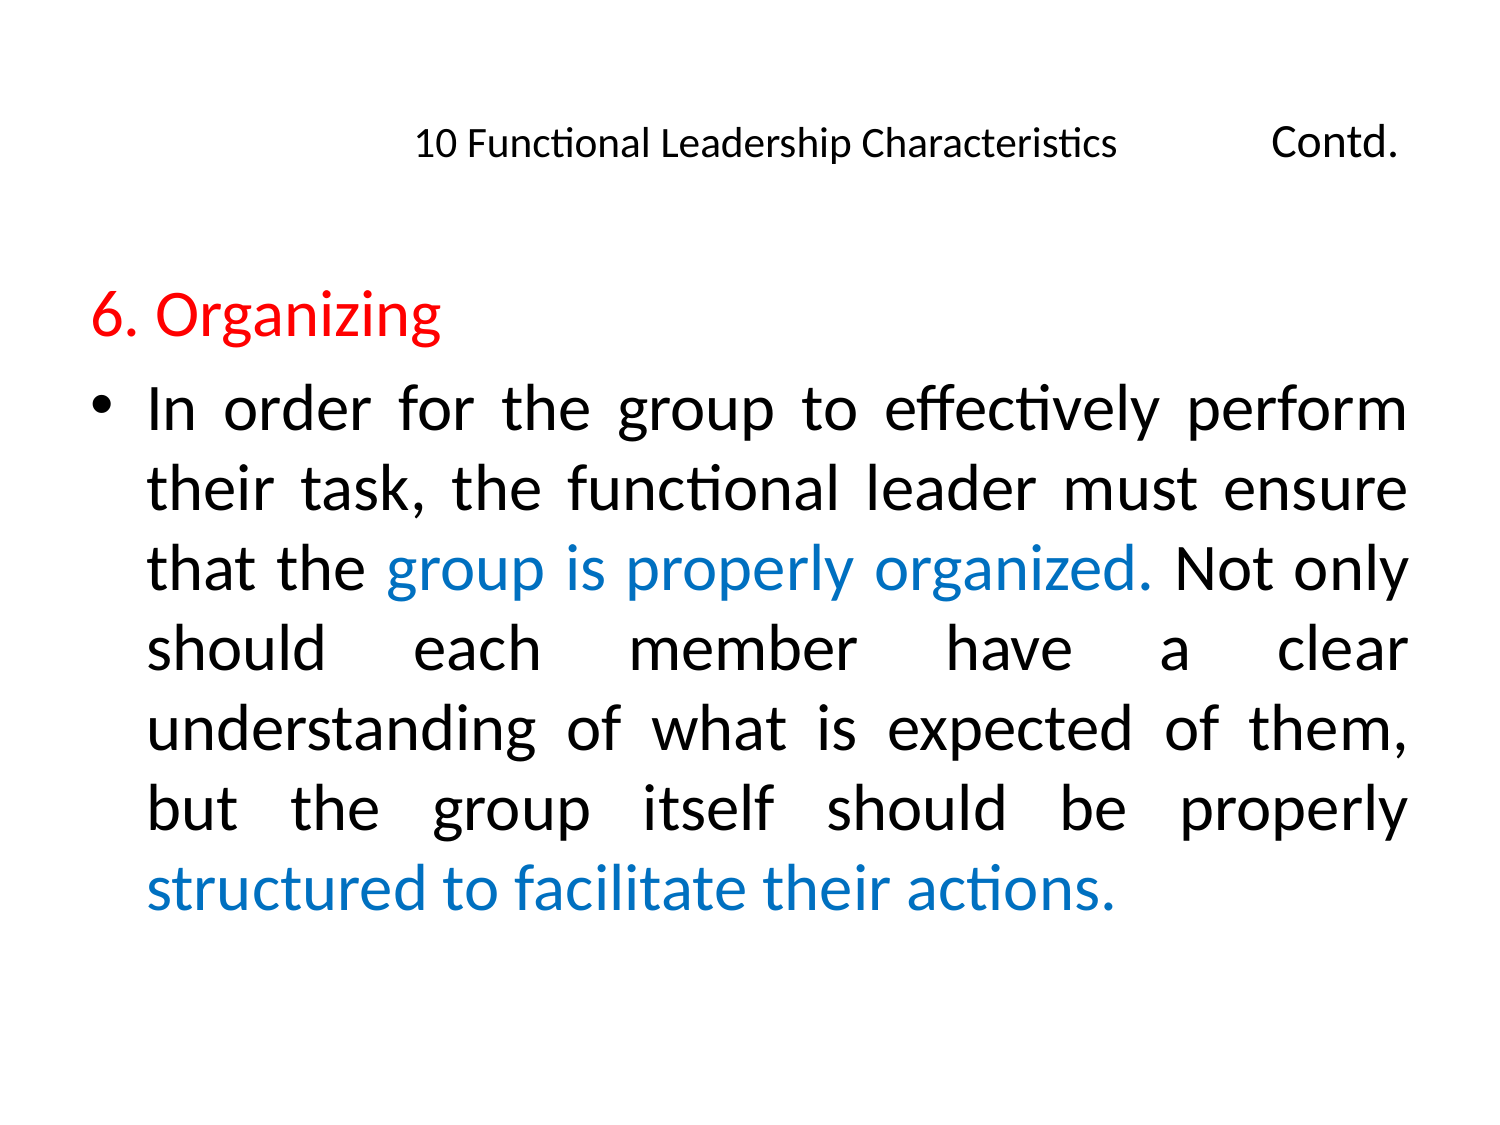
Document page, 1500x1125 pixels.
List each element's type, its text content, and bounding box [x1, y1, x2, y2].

title 10 Functional Leadership Characteristics Contd. [75, 45, 1425, 233]
list 6. Organizing In order for the group to effectively perform their task, the functional leader must ensure that the group is properly organized. Not only should each member have a clear understanding of what is expected of them, but the group itself should be properly structured to facilitate their actions. [75, 262, 1425, 1005]
